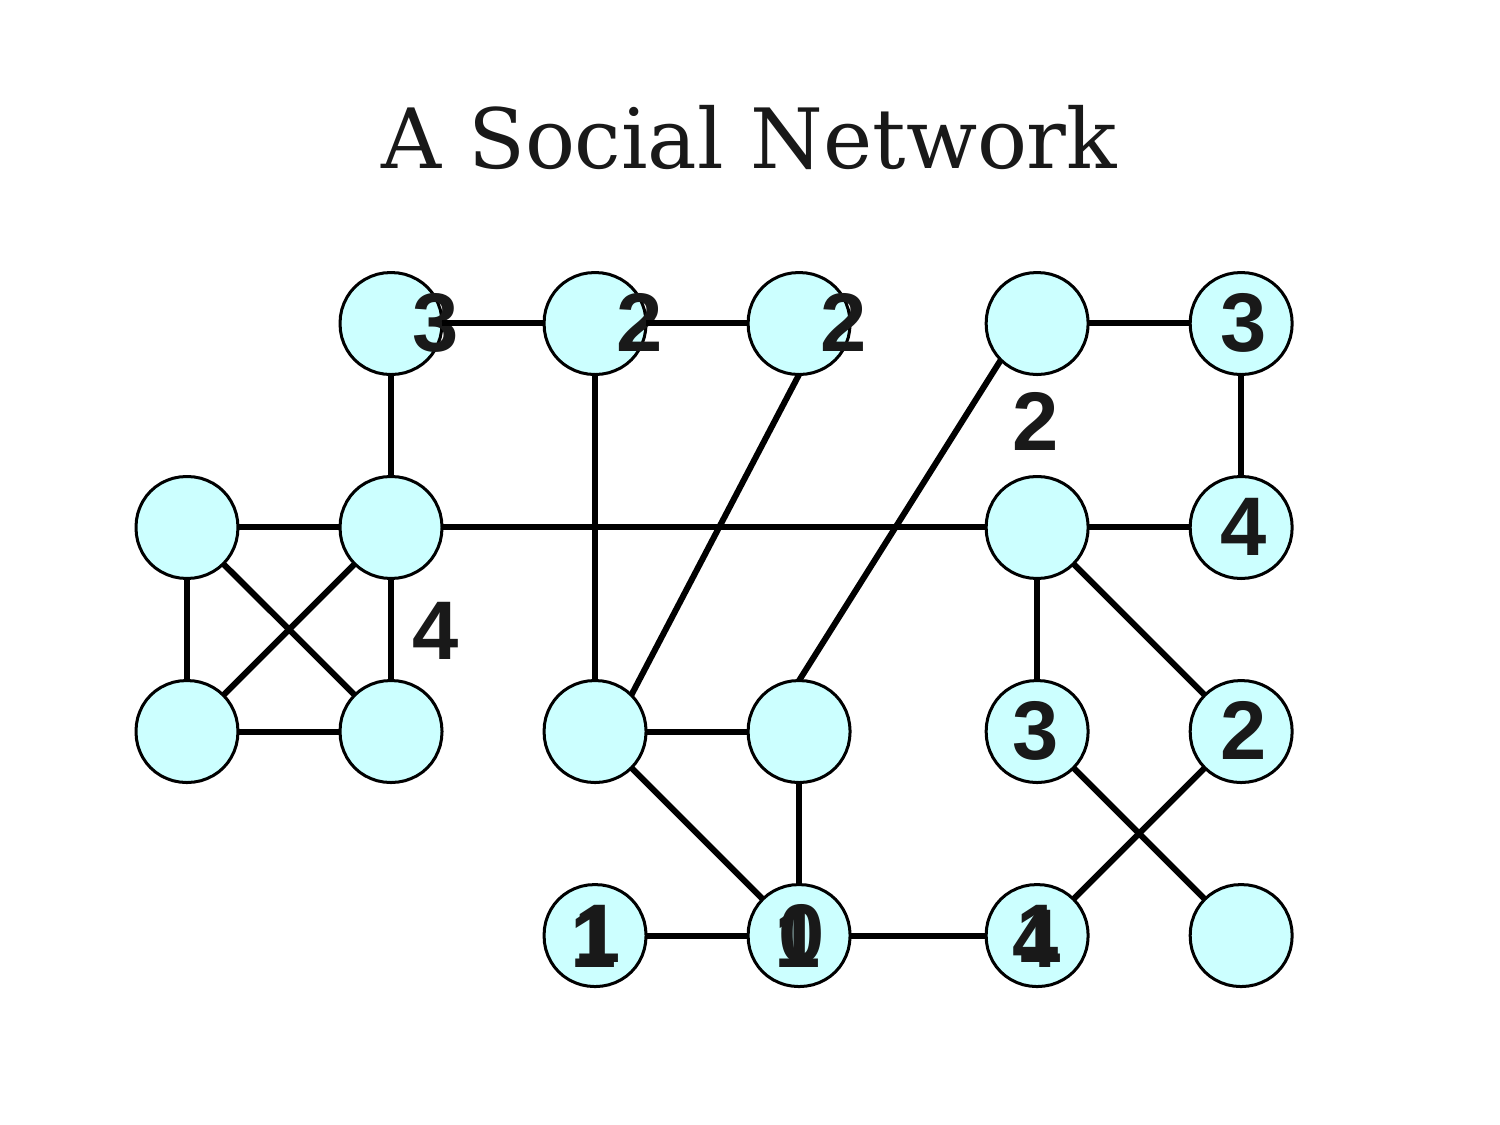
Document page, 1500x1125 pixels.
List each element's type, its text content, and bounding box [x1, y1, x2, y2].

text_box 2 [1218, 674, 1264, 776]
text_box [1060, 481, 1089, 574]
text_box A Social Network [379, 83, 1119, 185]
text_box [1190, 884, 1293, 987]
text_box [1060, 277, 1089, 370]
text_box 4 [1218, 470, 1264, 572]
text_box [136, 680, 238, 783]
text_box 1 [572, 892, 618, 980]
text_box 3 2 2 2 4 3 1 1 4 [368, 266, 1060, 985]
text_box 0 [776, 892, 822, 980]
text_box [136, 476, 238, 579]
text_box 1 [1014, 892, 1060, 980]
text_box [1190, 481, 1293, 579]
text_box [340, 481, 368, 574]
text_box [1190, 277, 1293, 375]
text_box [1190, 685, 1293, 783]
text_box [340, 685, 368, 778]
text_box 3 [1218, 266, 1264, 368]
text_box [1060, 889, 1089, 982]
text_box [1060, 685, 1089, 778]
text_box [340, 277, 368, 370]
